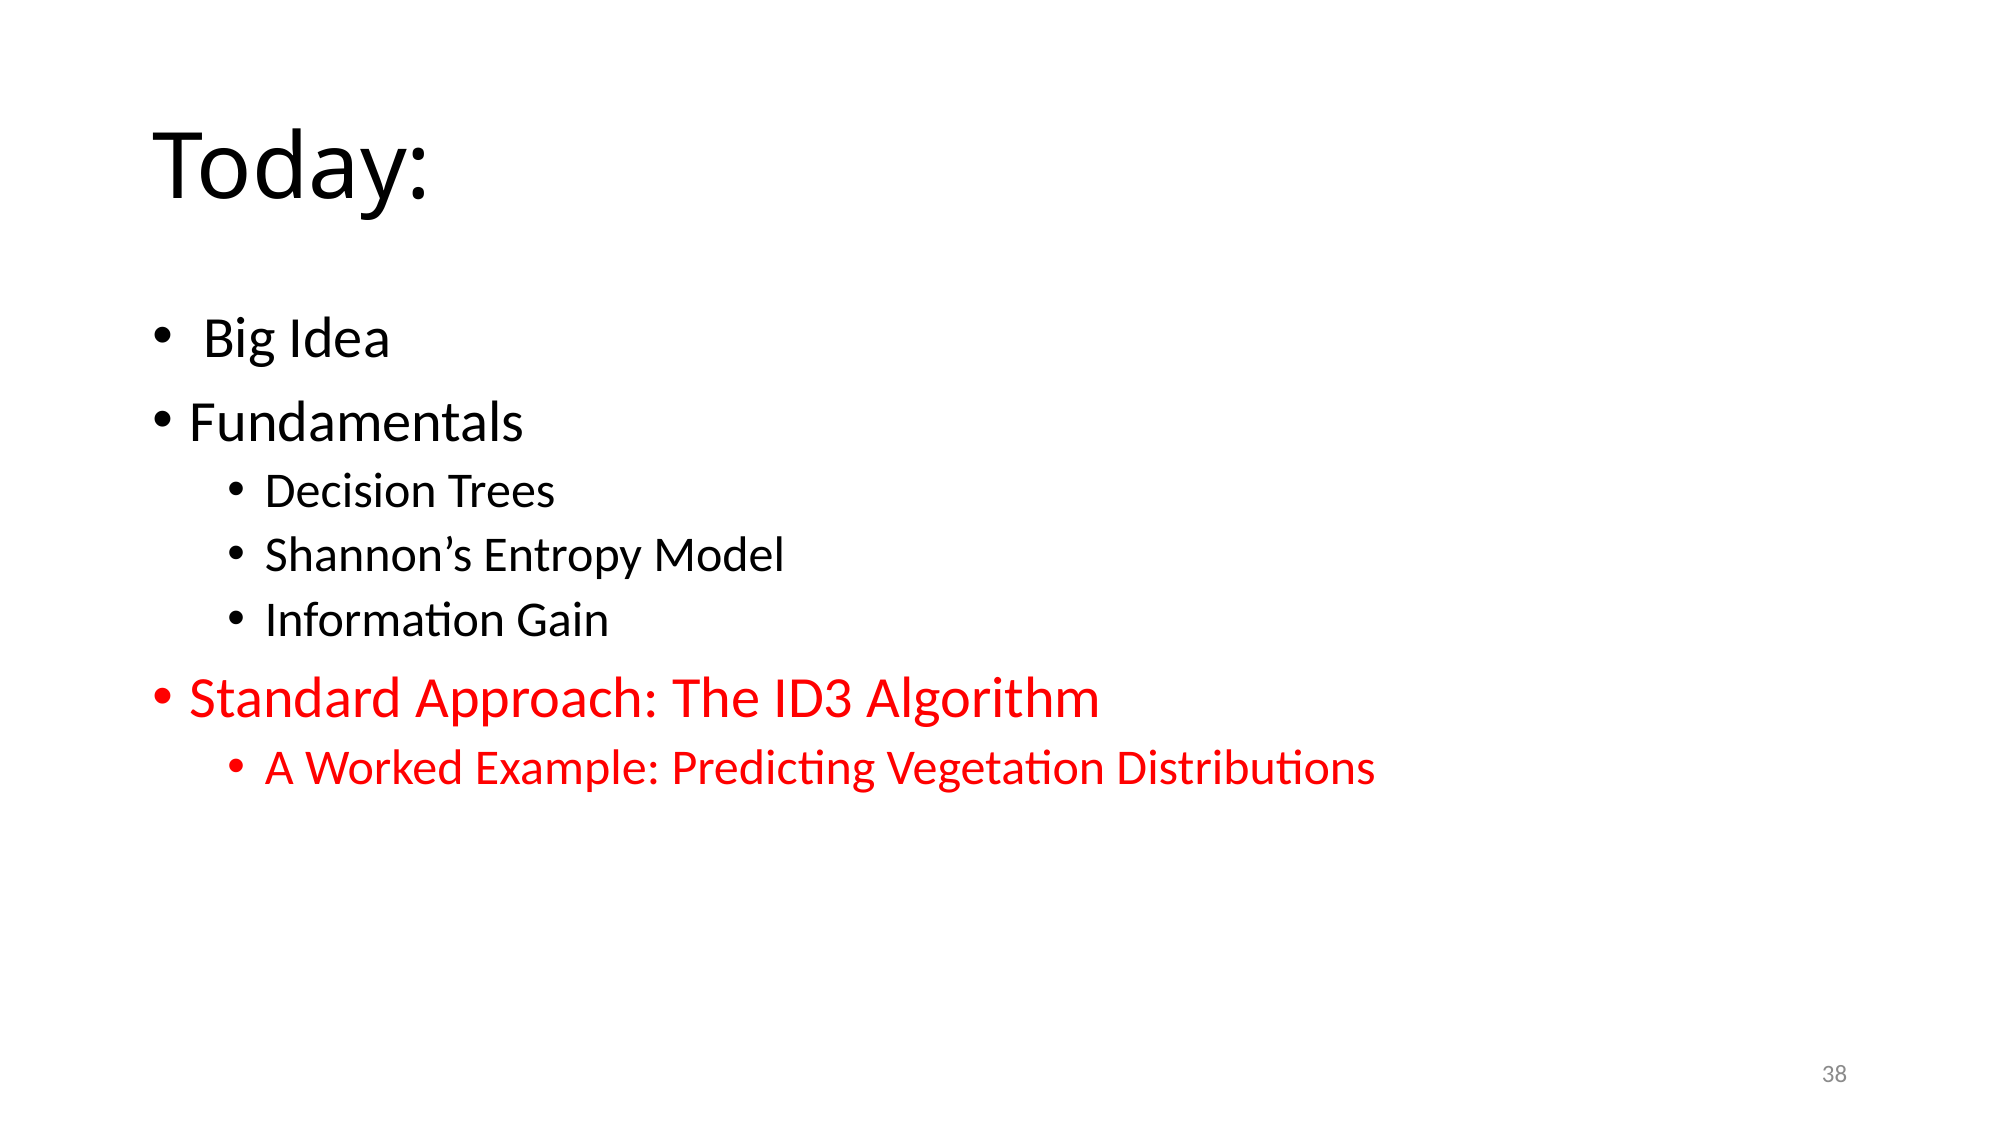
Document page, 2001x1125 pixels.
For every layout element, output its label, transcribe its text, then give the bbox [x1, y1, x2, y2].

title Today: [137, 59, 1863, 278]
slide_number 38 [1412, 1042, 1863, 1103]
list Big Idea Fundamentals Decision Trees Shannon’s Entropy Model Information Gain Standard Approach: The ID3 Algorithm A Worked Example: Predicting Vegetation Distributions [137, 299, 1863, 1014]
